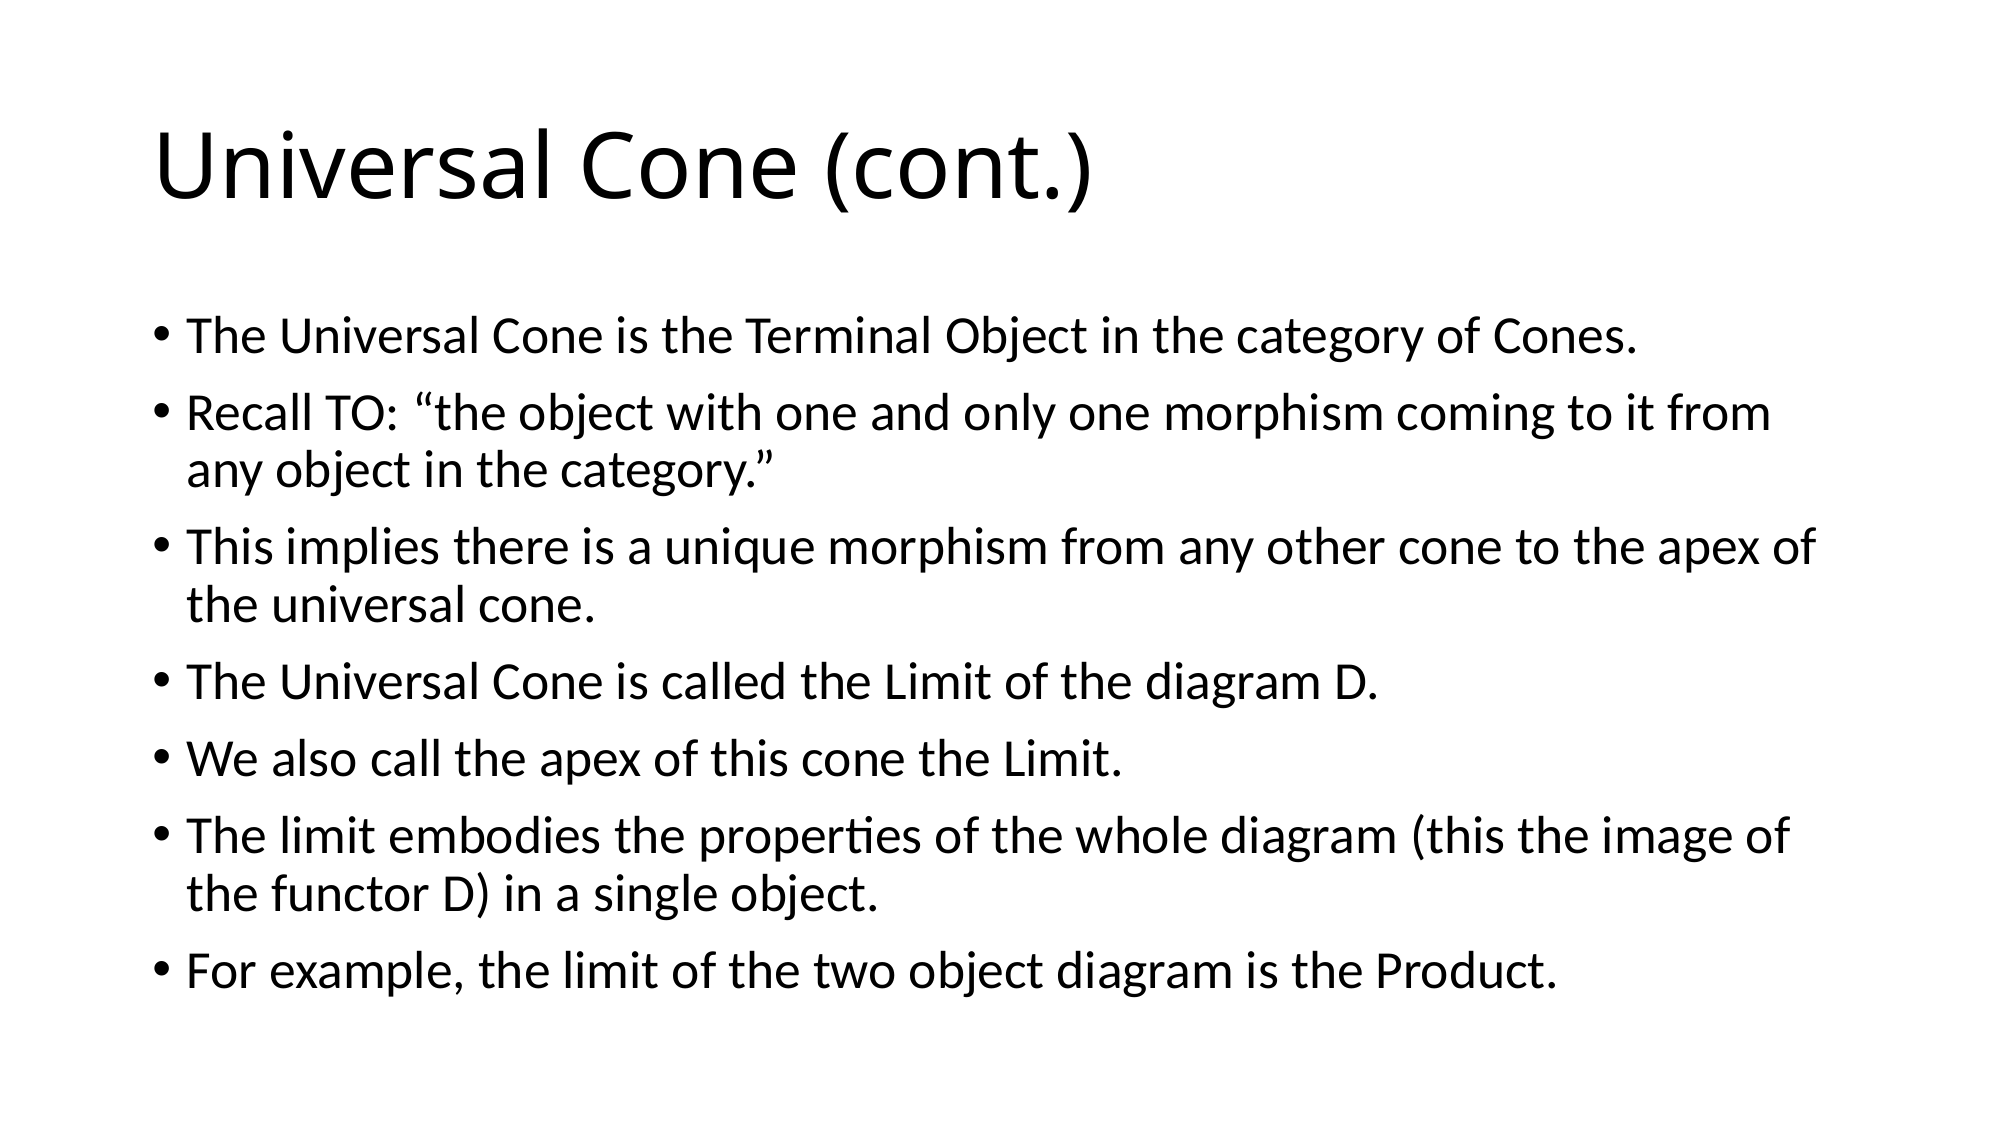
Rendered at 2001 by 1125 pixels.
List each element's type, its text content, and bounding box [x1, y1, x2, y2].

list The Universal Cone is the Terminal Object in the category of Cones. Recall TO: “the object with one and only one morphism coming to it from any object in the category.” This implies there is a unique morphism from any other cone to the apex of the universal cone. The Universal Cone is called the Limit of the diagram D. We also call the apex of this cone the Limit. The limit embodies the properties of the whole diagram (this the image of the functor D) in a single object. For example, the limit of the two object diagram is the Product. [137, 299, 1863, 1014]
title Universal Cone (cont.) [137, 59, 1863, 278]
